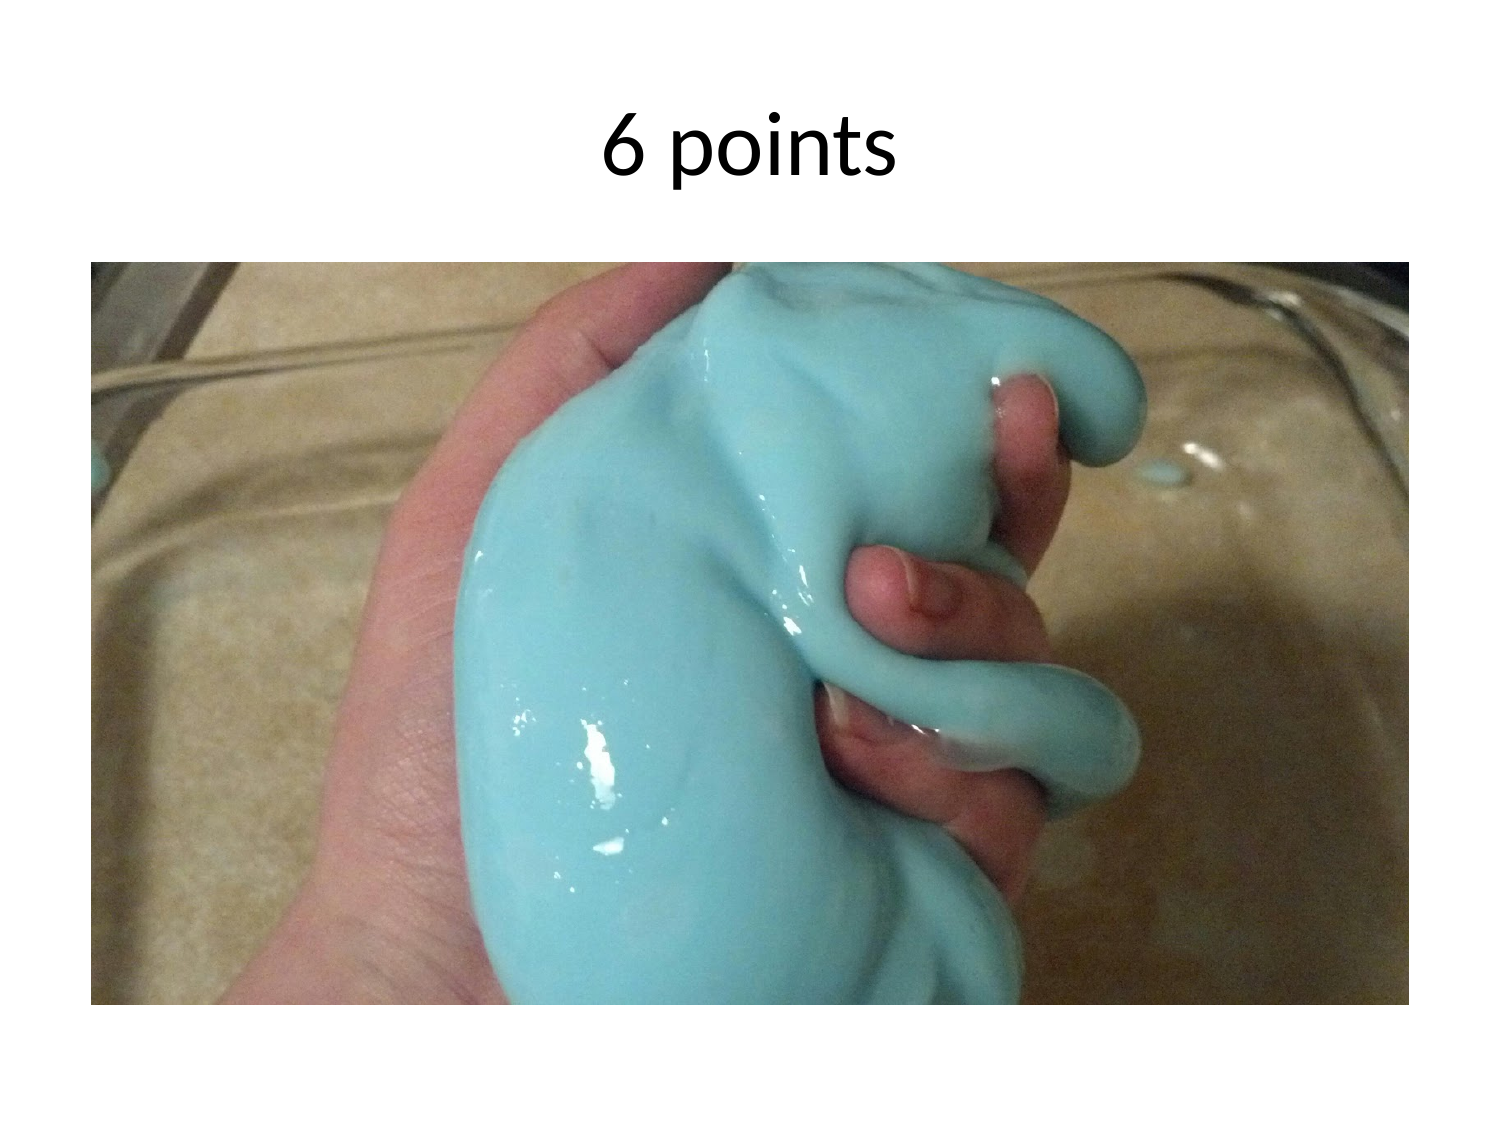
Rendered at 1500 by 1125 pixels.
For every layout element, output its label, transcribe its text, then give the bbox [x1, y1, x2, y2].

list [91, 262, 1409, 1006]
title 6 points [75, 45, 1425, 233]
